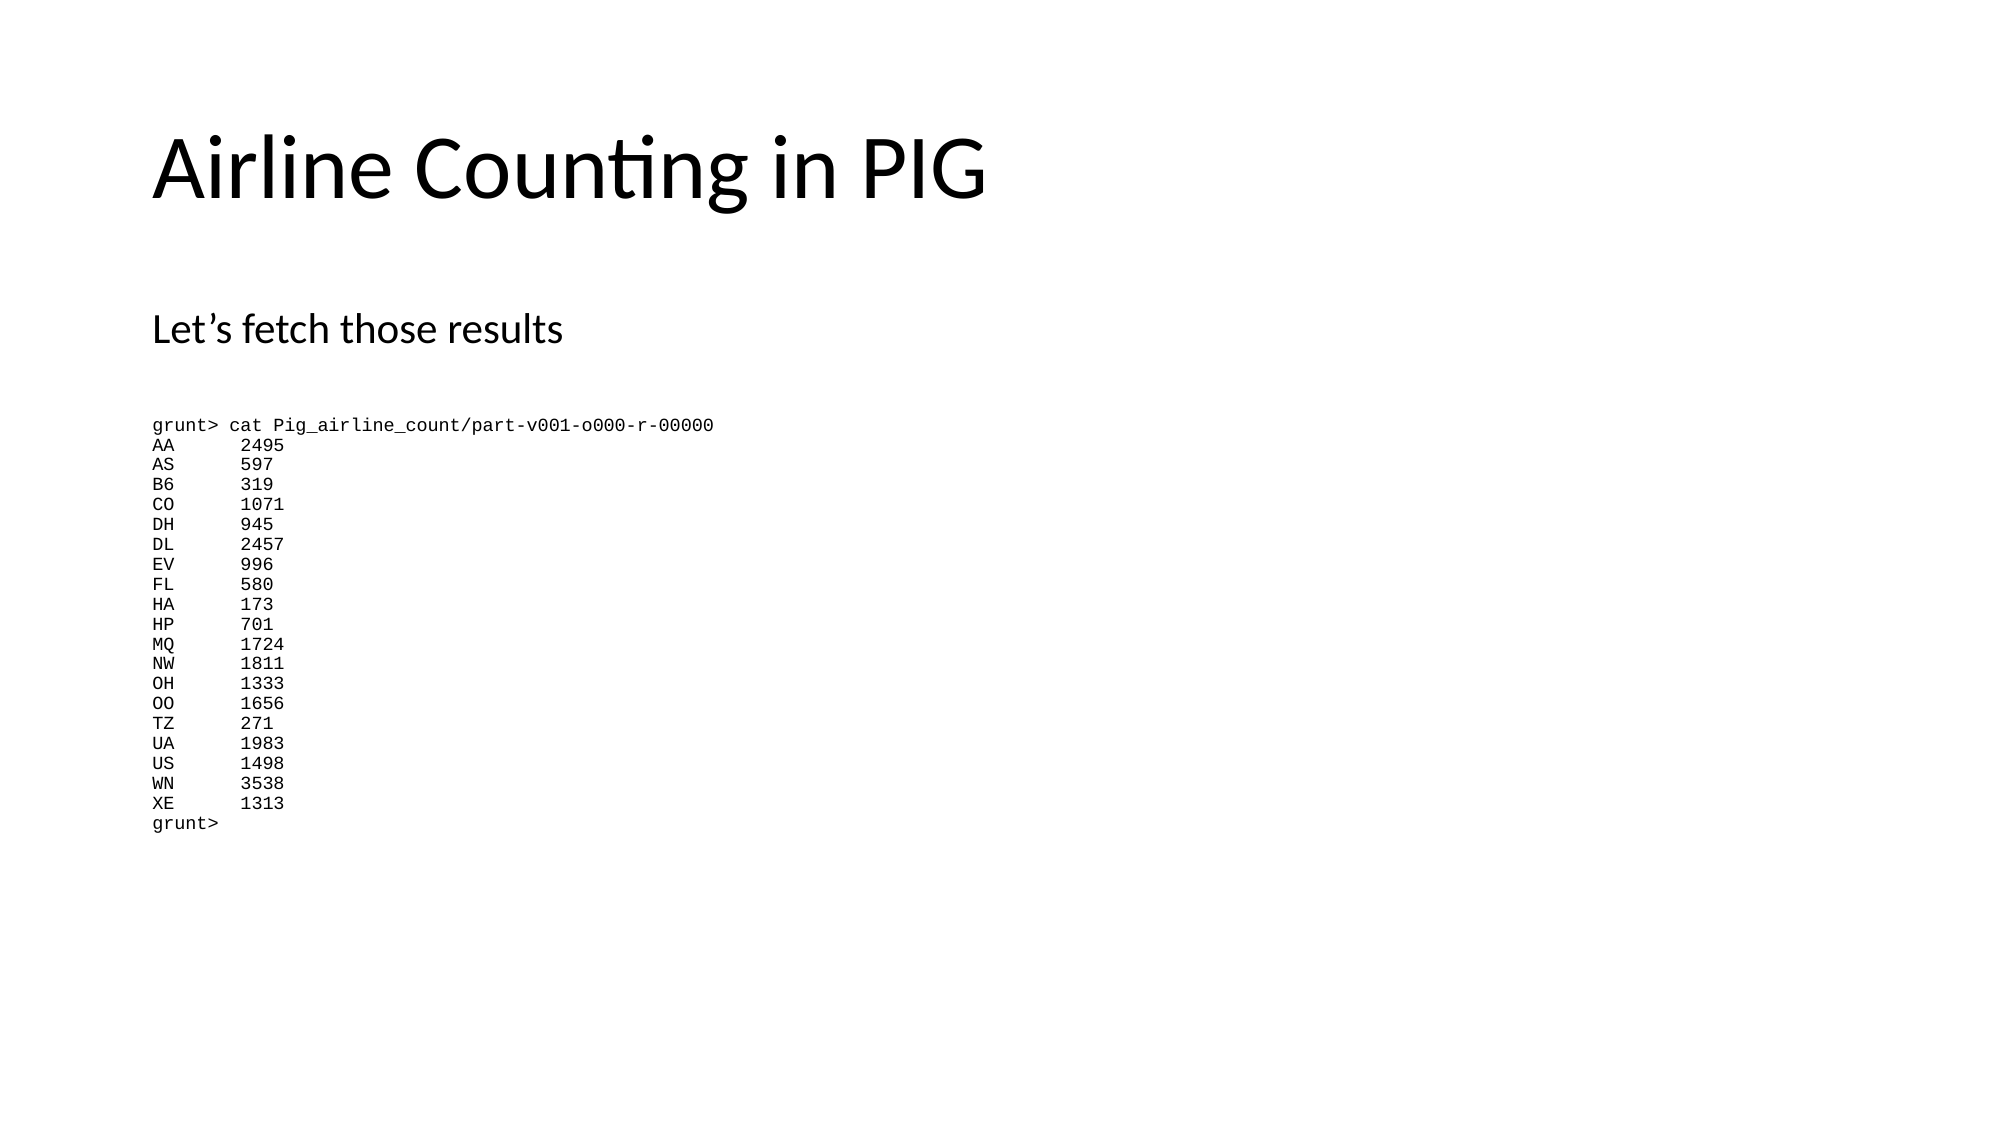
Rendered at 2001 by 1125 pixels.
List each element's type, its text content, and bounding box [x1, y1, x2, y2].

title Airline Counting in PIG [137, 59, 1863, 278]
list Let’s fetch those results grunt> cat Pig_airline_count/part-v001-o000-r-00000 AA 2495 AS 597 B6 319 CO 1071 DH 945 DL 2457 EV 996 FL 580 HA 173 HP 701 MQ 1724 NW 1811 OH 1333 OO 1656 TZ 271 UA 1983 US 1498 WN 3538 XE 1313 grunt> [137, 299, 1863, 1014]
